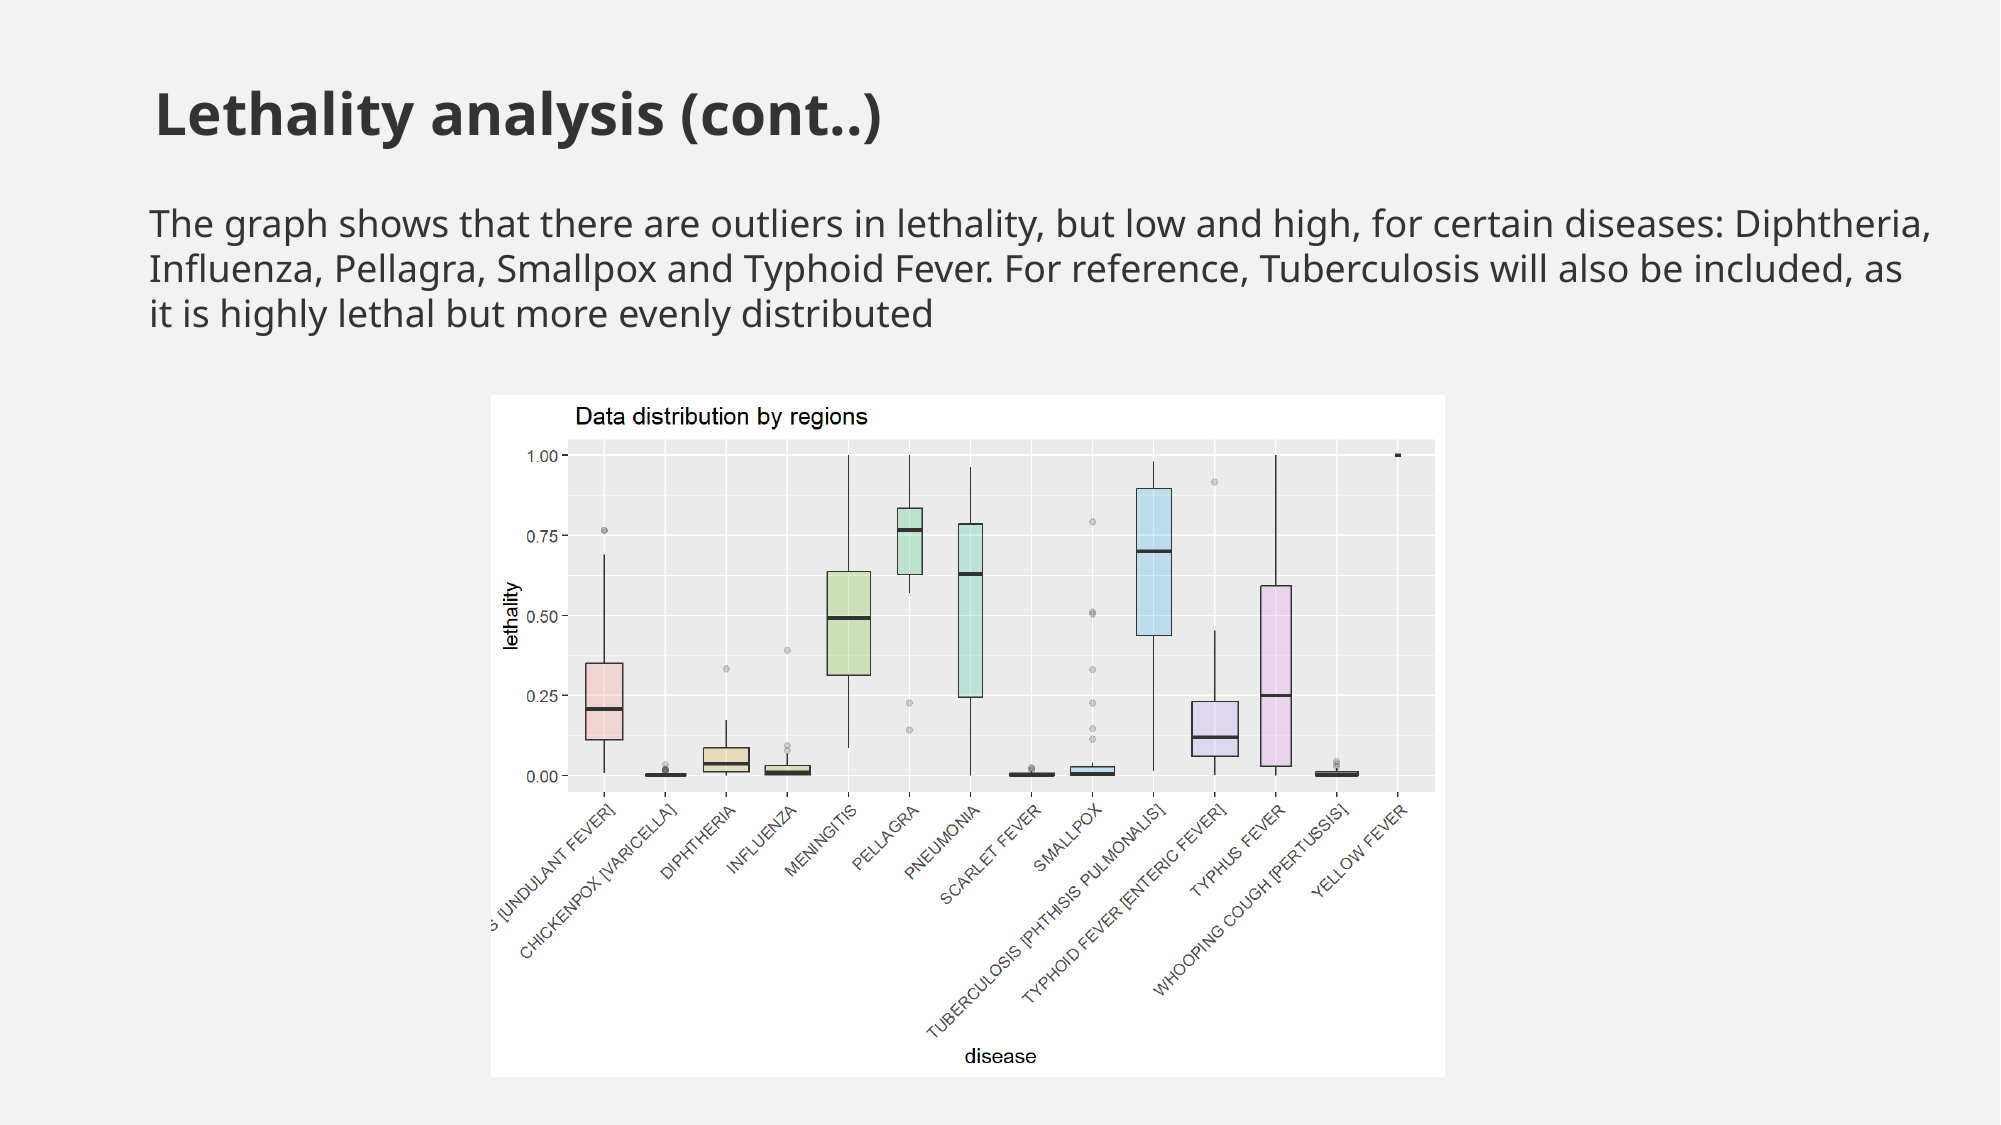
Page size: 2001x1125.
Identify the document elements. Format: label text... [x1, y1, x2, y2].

text_box Lethality analysis (cont..) [140, 69, 1350, 155]
picture [491, 395, 1445, 1077]
text_box The graph shows that there are outliers in lethality, but low and high, for certain diseases: Diphtheria, Influenza, Pellagra, Smallpox and Typhoid Fever. For reference, Tuberculosis will also be included, as it is highly lethal but more evenly distributed [134, 192, 1952, 343]
